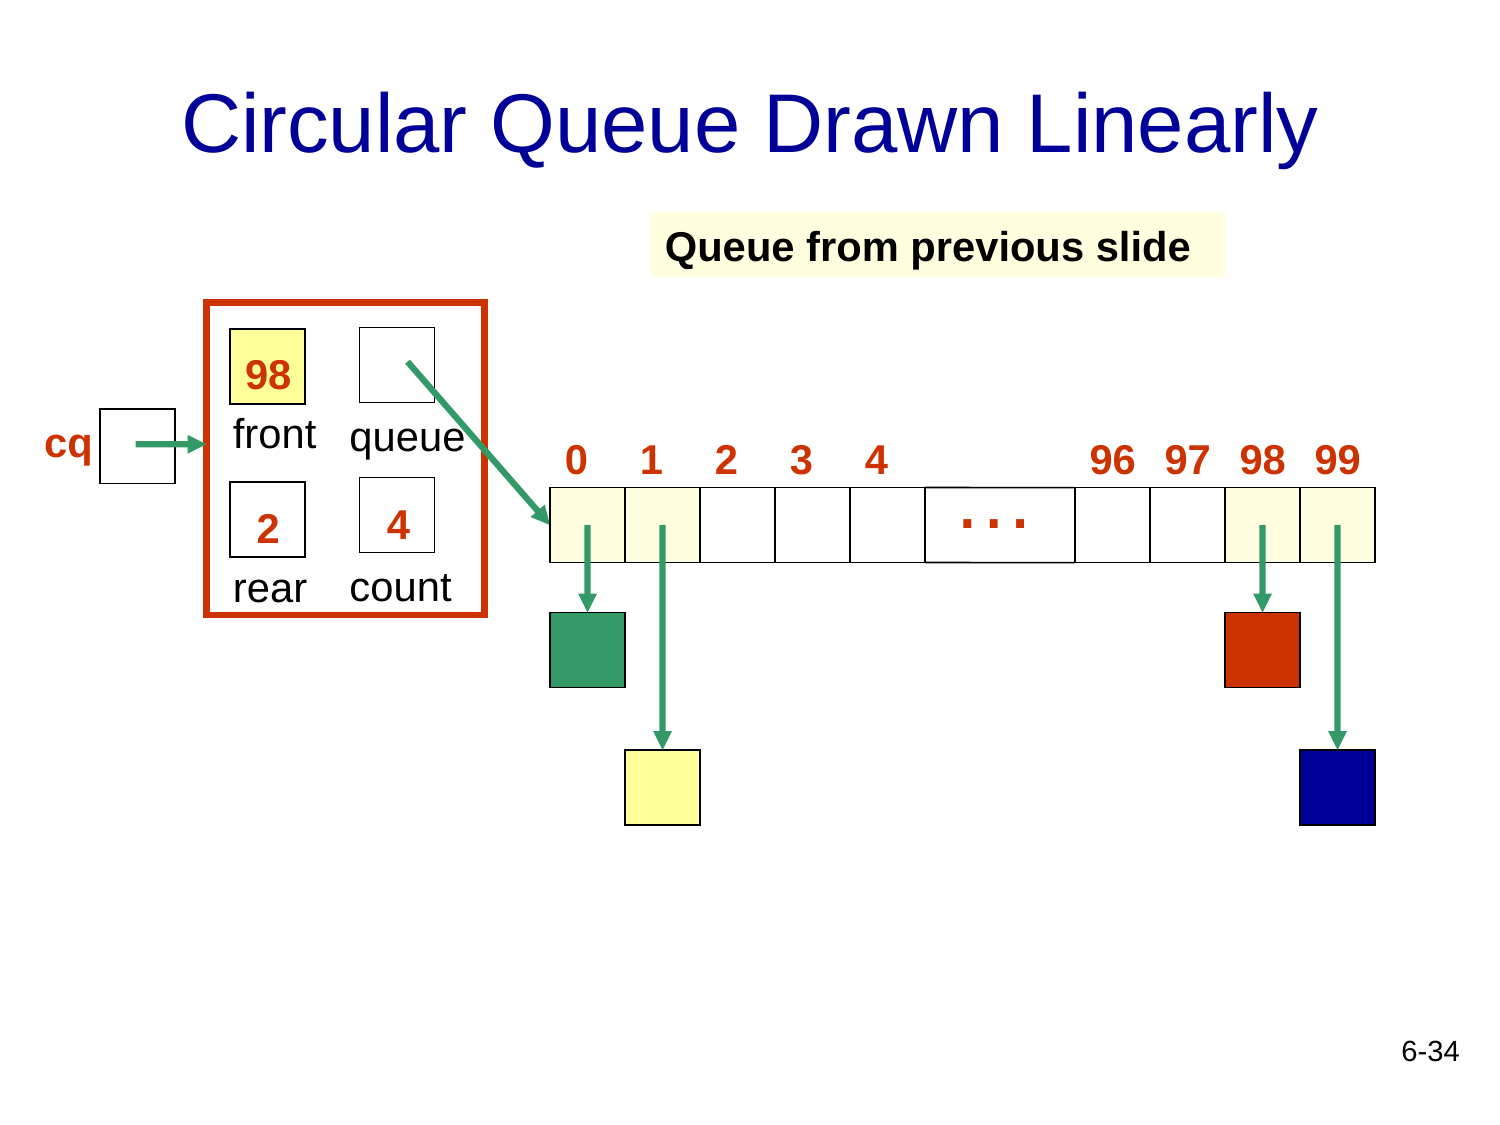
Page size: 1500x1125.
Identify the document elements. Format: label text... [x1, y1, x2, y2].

text_box 1 [624, 425, 685, 487]
text_box [206, 302, 485, 616]
text_box 98 [1224, 425, 1299, 490]
text_box 4 [372, 490, 432, 552]
text_box [1256, 524, 1269, 613]
text_box [1224, 490, 1299, 563]
text_box [624, 749, 700, 825]
text_box 97 [1149, 425, 1224, 490]
text_box [699, 487, 774, 563]
text_box 4 [849, 425, 910, 487]
text_box [135, 438, 207, 451]
text_box [849, 487, 925, 563]
text_box [1299, 749, 1375, 825]
title Circular Queue Drawn Linearly [112, 24, 1388, 213]
text_box 99 [1299, 425, 1388, 490]
text_box Queue from previous slide [650, 212, 1225, 278]
text_box [774, 487, 849, 563]
text_box 98 [230, 340, 318, 406]
text_box [549, 612, 625, 688]
text_box 0 [549, 425, 610, 487]
text_box [1299, 490, 1375, 563]
text_box [581, 524, 594, 613]
text_box [407, 361, 549, 525]
text_box [359, 477, 435, 552]
text_box [1074, 490, 1149, 563]
text_box cq [29, 408, 100, 474]
text_box [624, 487, 699, 563]
text_box [1149, 490, 1224, 563]
text_box … [937, 437, 1075, 553]
text_box 2 [699, 425, 760, 487]
text_box [359, 327, 435, 403]
slide_number 6-34 [1162, 1024, 1476, 1101]
text_box 96 [1074, 425, 1149, 490]
text_box [1224, 612, 1300, 688]
text_box 2 [241, 494, 302, 560]
text_box [656, 524, 669, 751]
text_box [100, 408, 176, 484]
text_box [1331, 524, 1344, 751]
text_box [549, 487, 624, 563]
text_box 3 [774, 425, 835, 487]
text_box queue [334, 402, 485, 468]
text_box count [334, 552, 485, 618]
